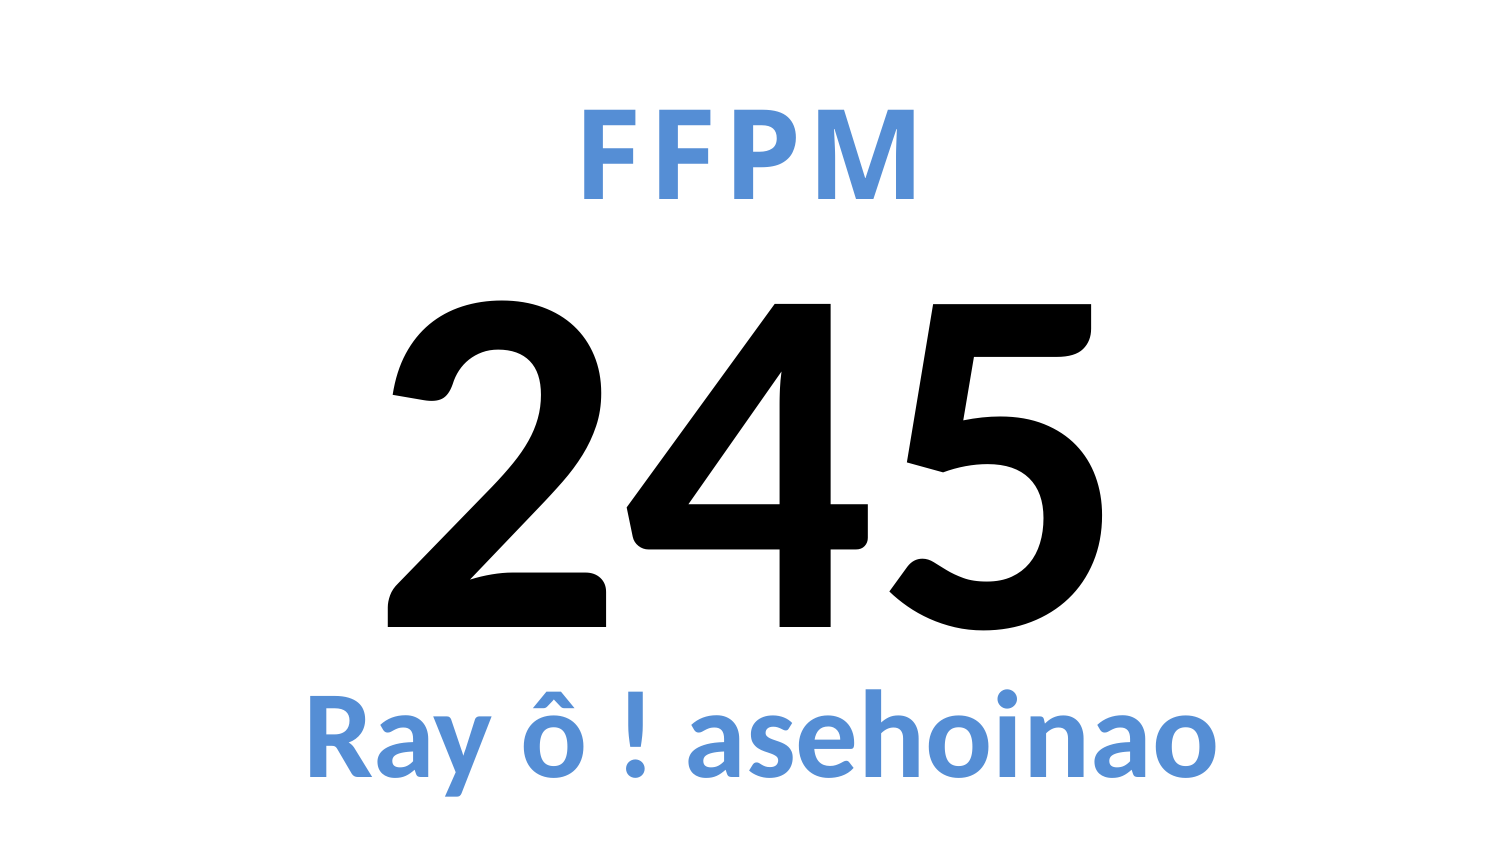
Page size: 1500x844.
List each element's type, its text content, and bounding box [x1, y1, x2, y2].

text_box FFPM [0, 67, 1500, 233]
text_box 245 [0, 233, 1500, 735]
text_box Ray ô ! asehoinao [265, 645, 1258, 810]
